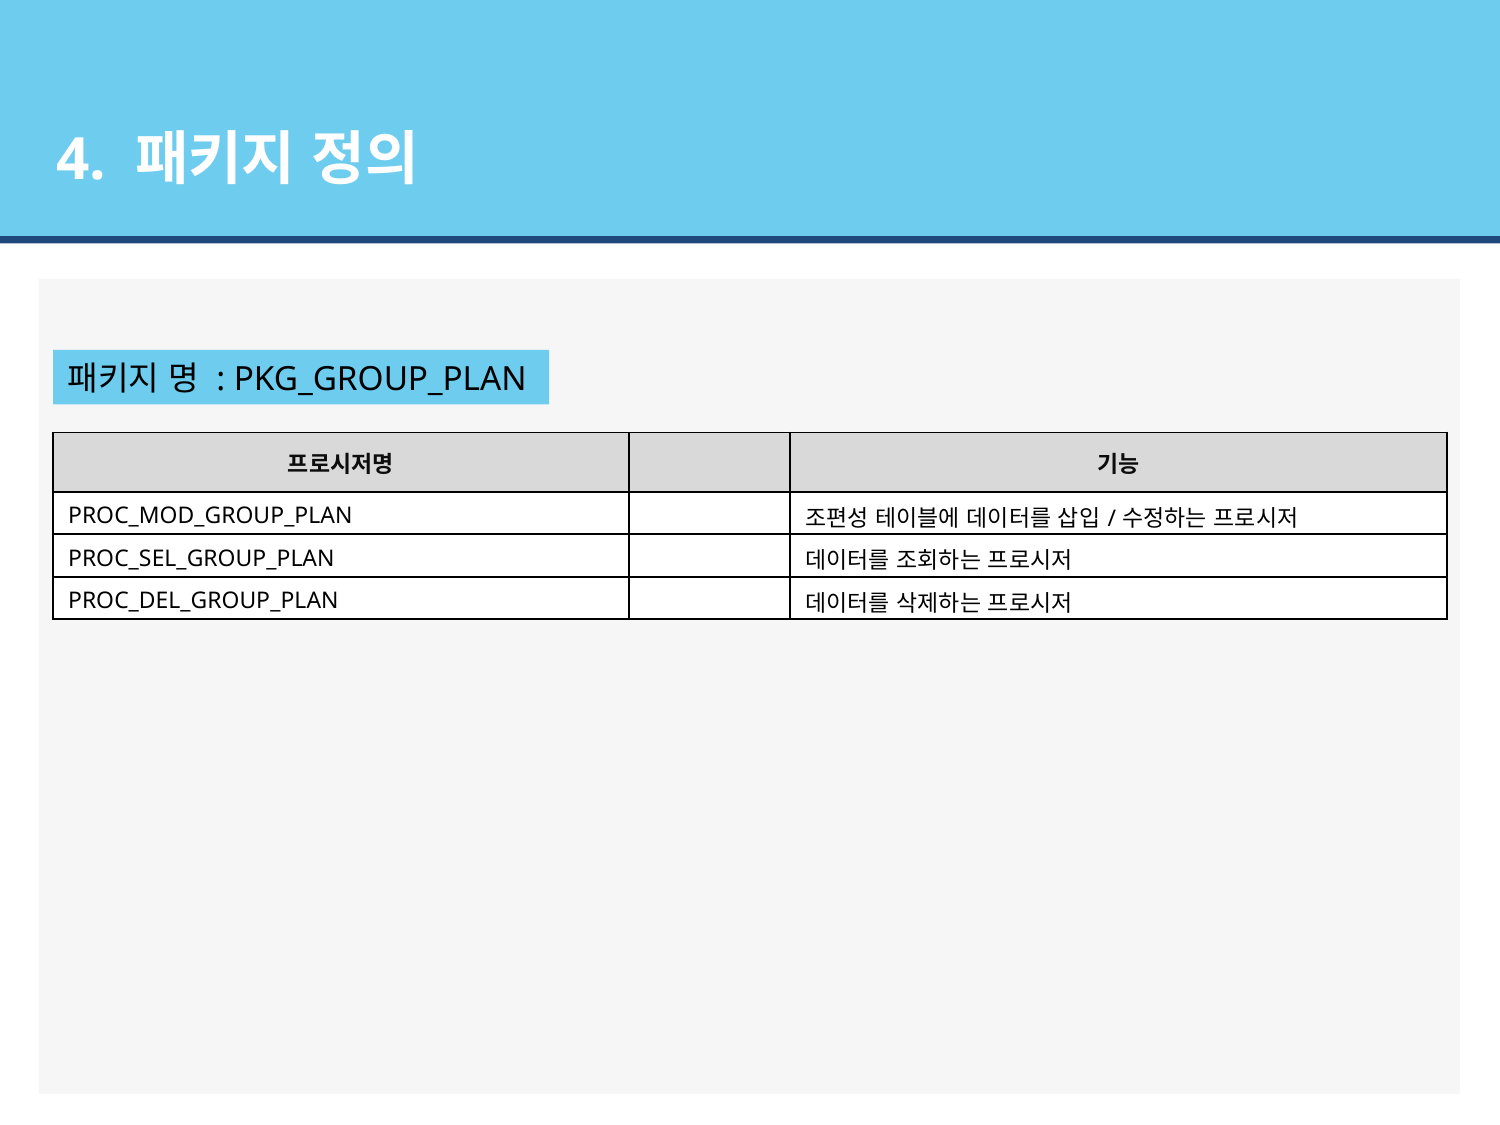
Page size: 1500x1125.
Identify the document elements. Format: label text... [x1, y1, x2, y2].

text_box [0, 0, 1500, 244]
table_cell 데이터를 삭제하는 프로시저 [791, 578, 1446, 618]
text_box [37, 277, 1462, 1096]
table_cell PROC_DEL_GROUP_PLAN [54, 578, 628, 618]
table_header 기능 [791, 433, 1446, 491]
table_header 프로시저명 [54, 433, 628, 491]
table_cell 조편성 테이블에 데이터를 삽입/수정하는 프로시저 [791, 493, 1446, 533]
table_cell PROC_MOD_GROUP_PLAN [54, 493, 628, 533]
table_cell 데이터를 조회하는 프로시저 [791, 535, 1446, 576]
table_cell [630, 493, 789, 533]
table_header [630, 433, 789, 491]
table_cell PROC_SEL_GROUP_PLAN [54, 535, 628, 576]
text_box 패키지 명 : PKG_GROUP_PLAN [53, 349, 550, 405]
table_cell [630, 578, 789, 618]
table_cell [630, 535, 789, 576]
